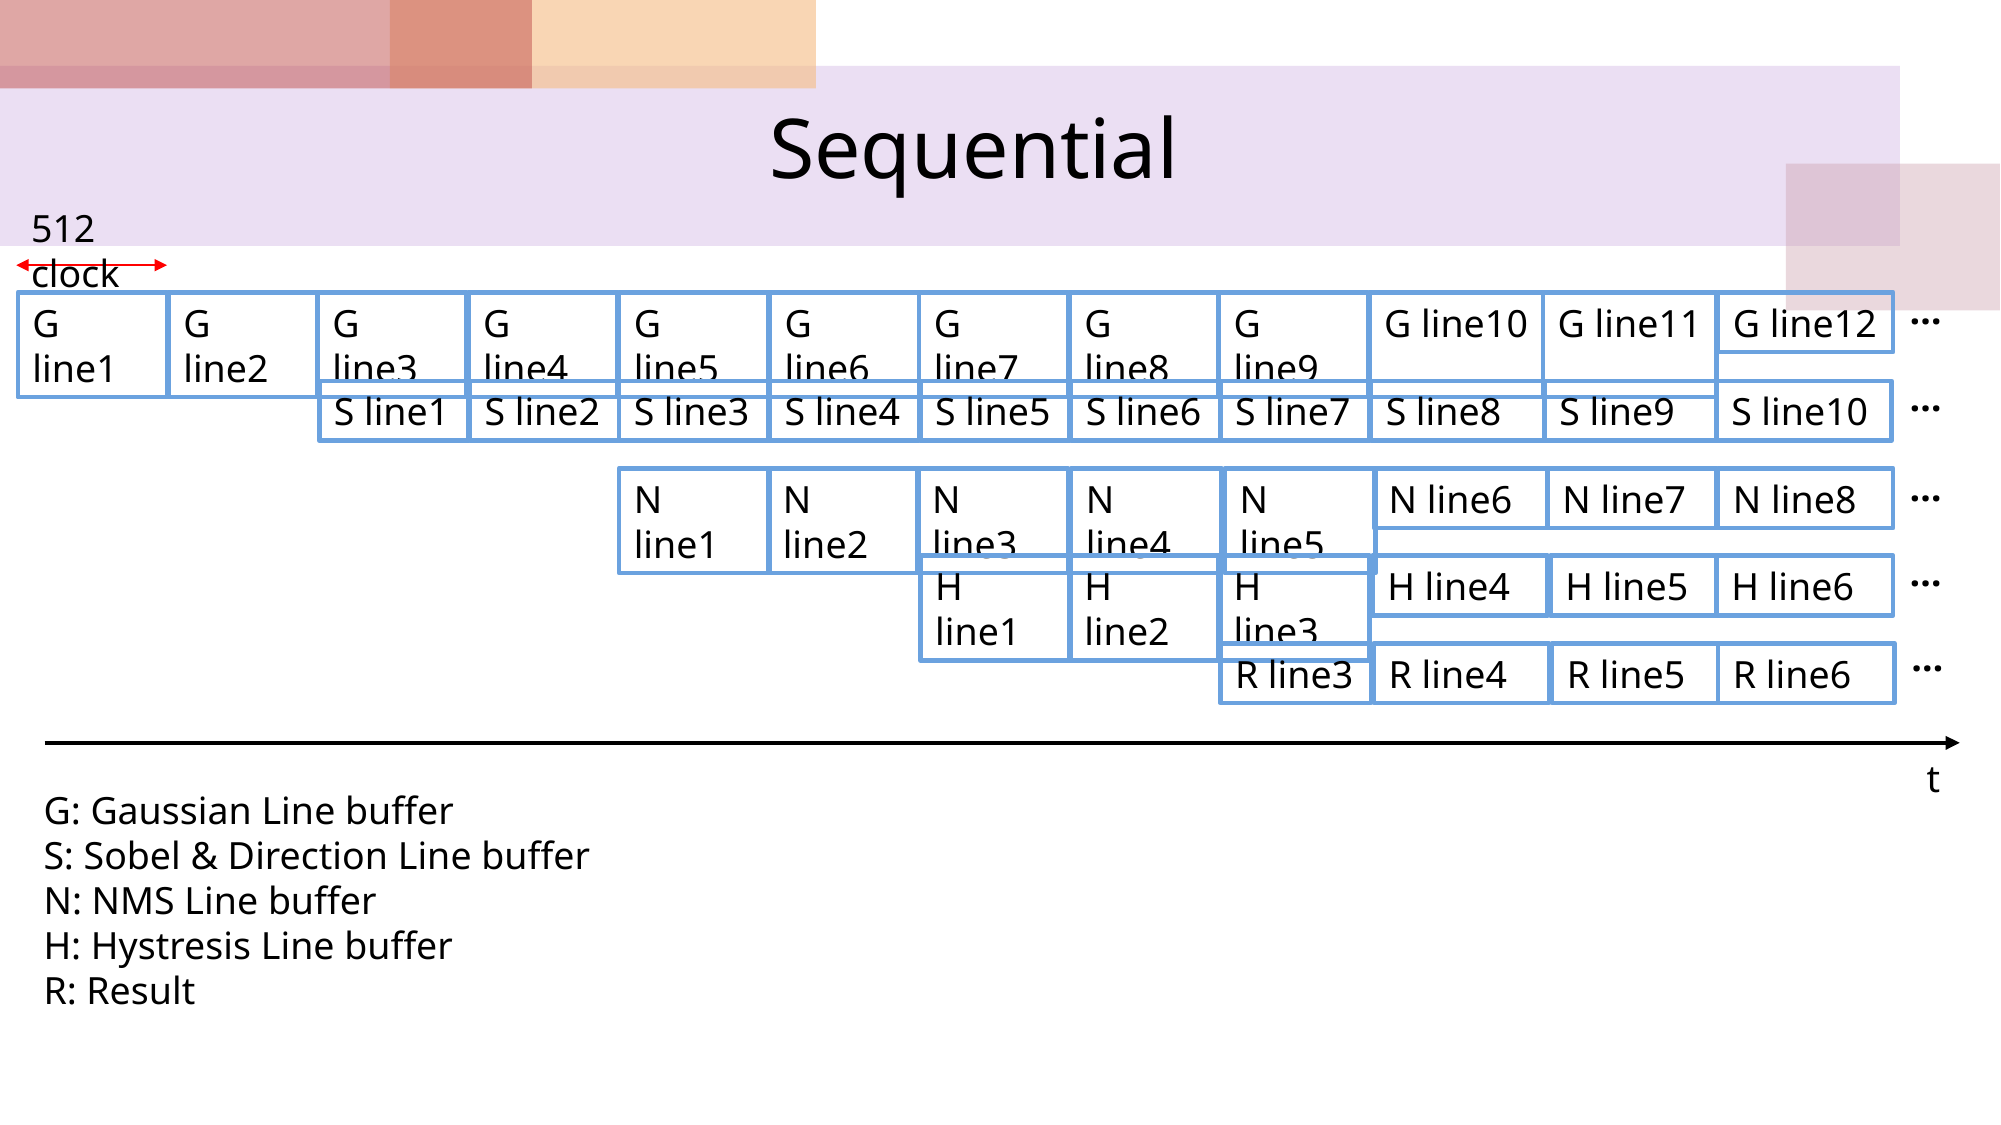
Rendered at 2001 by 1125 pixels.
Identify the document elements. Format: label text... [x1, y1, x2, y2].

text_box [16, 197, 1987, 811]
text_box G: Gaussian Line buffer S: Sobel & Direction Line buffer N: NMS Line buffer H: Hystresis Line buffer R: Result [28, 823, 1069, 1019]
text_box Sequential [754, 88, 1235, 197]
